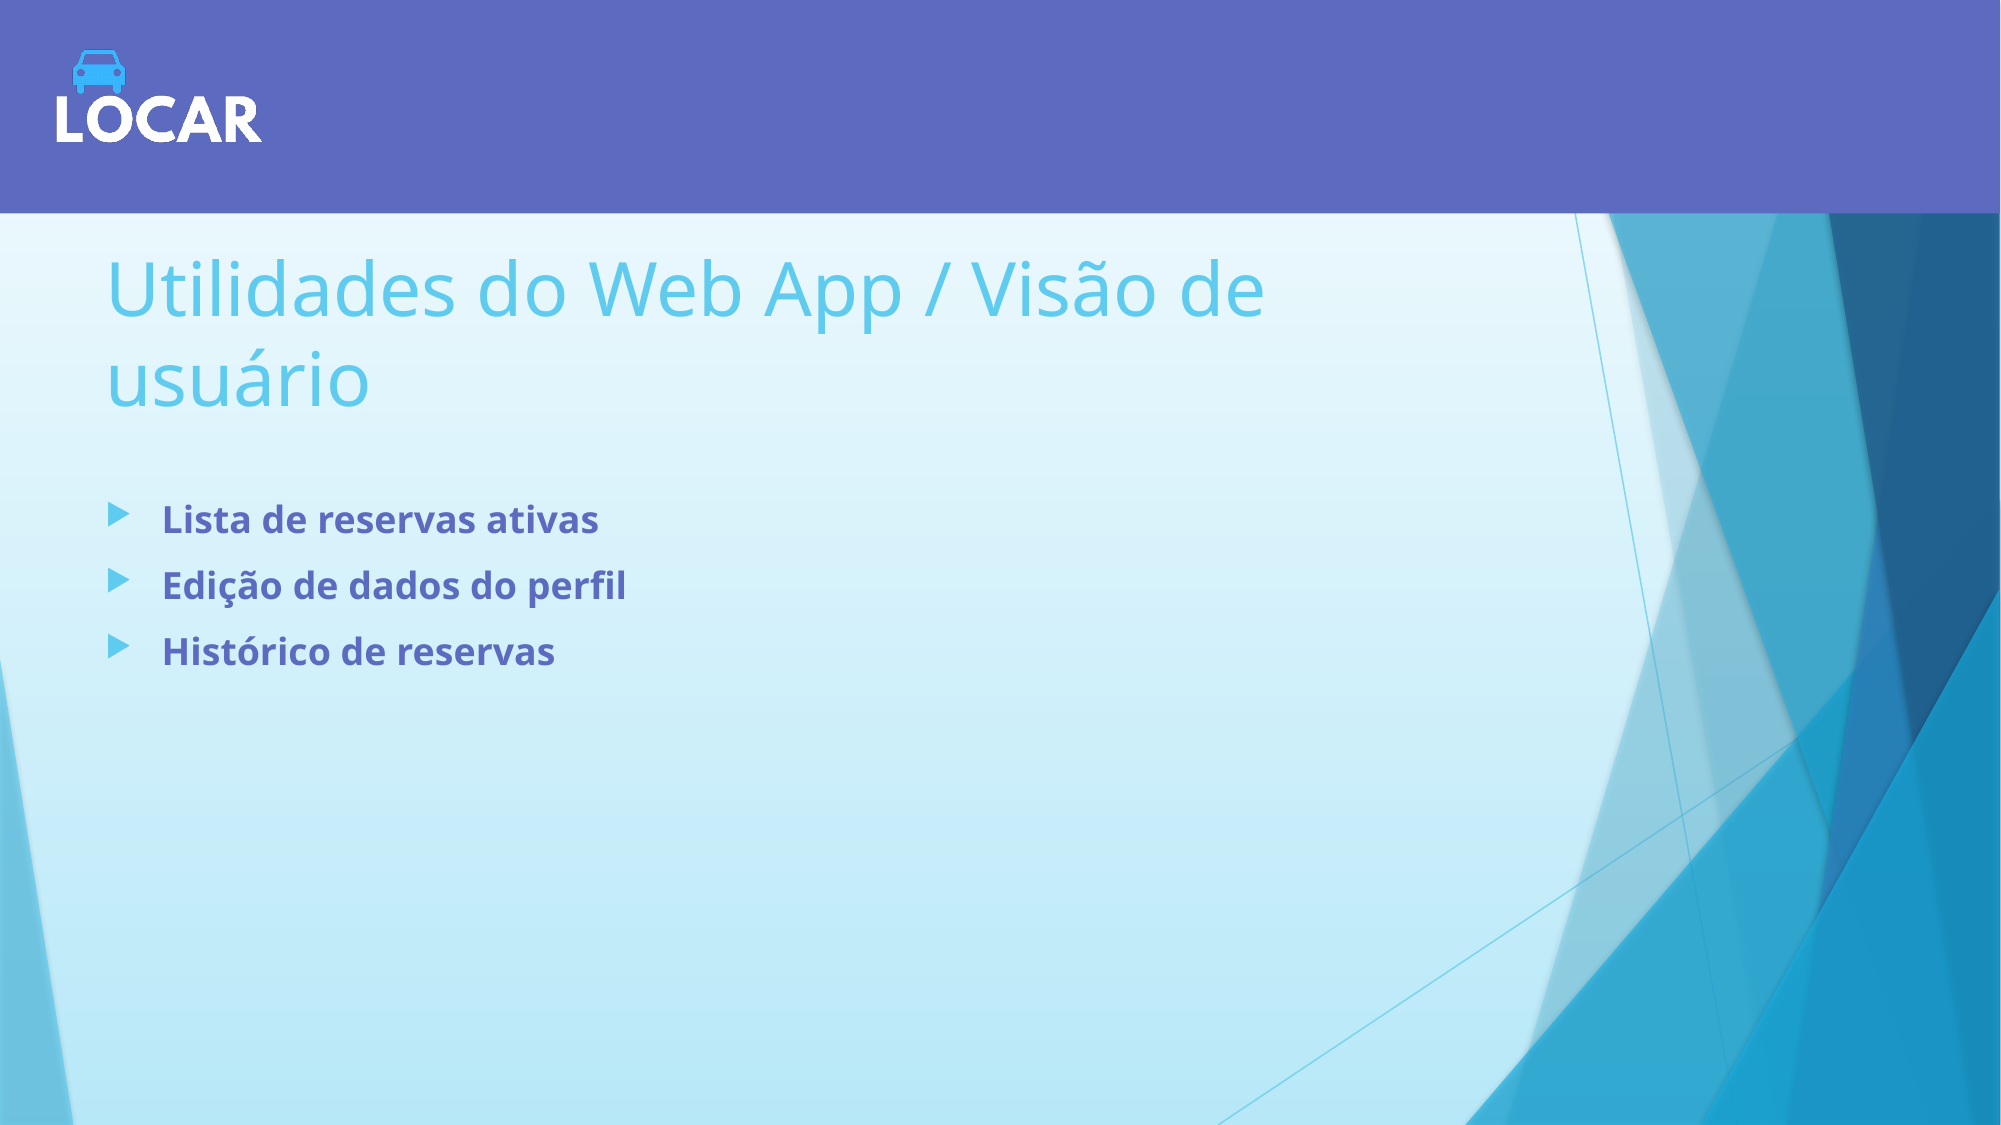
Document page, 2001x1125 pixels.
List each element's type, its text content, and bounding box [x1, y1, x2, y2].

title Utilidades do Web App / Visão de usuário [90, 233, 1501, 451]
list Lista de reservas ativas Edição de dados do perfil Histórico de reservas [90, 488, 1501, 1125]
text_box [0, 0, 2000, 215]
picture [53, 19, 281, 194]
